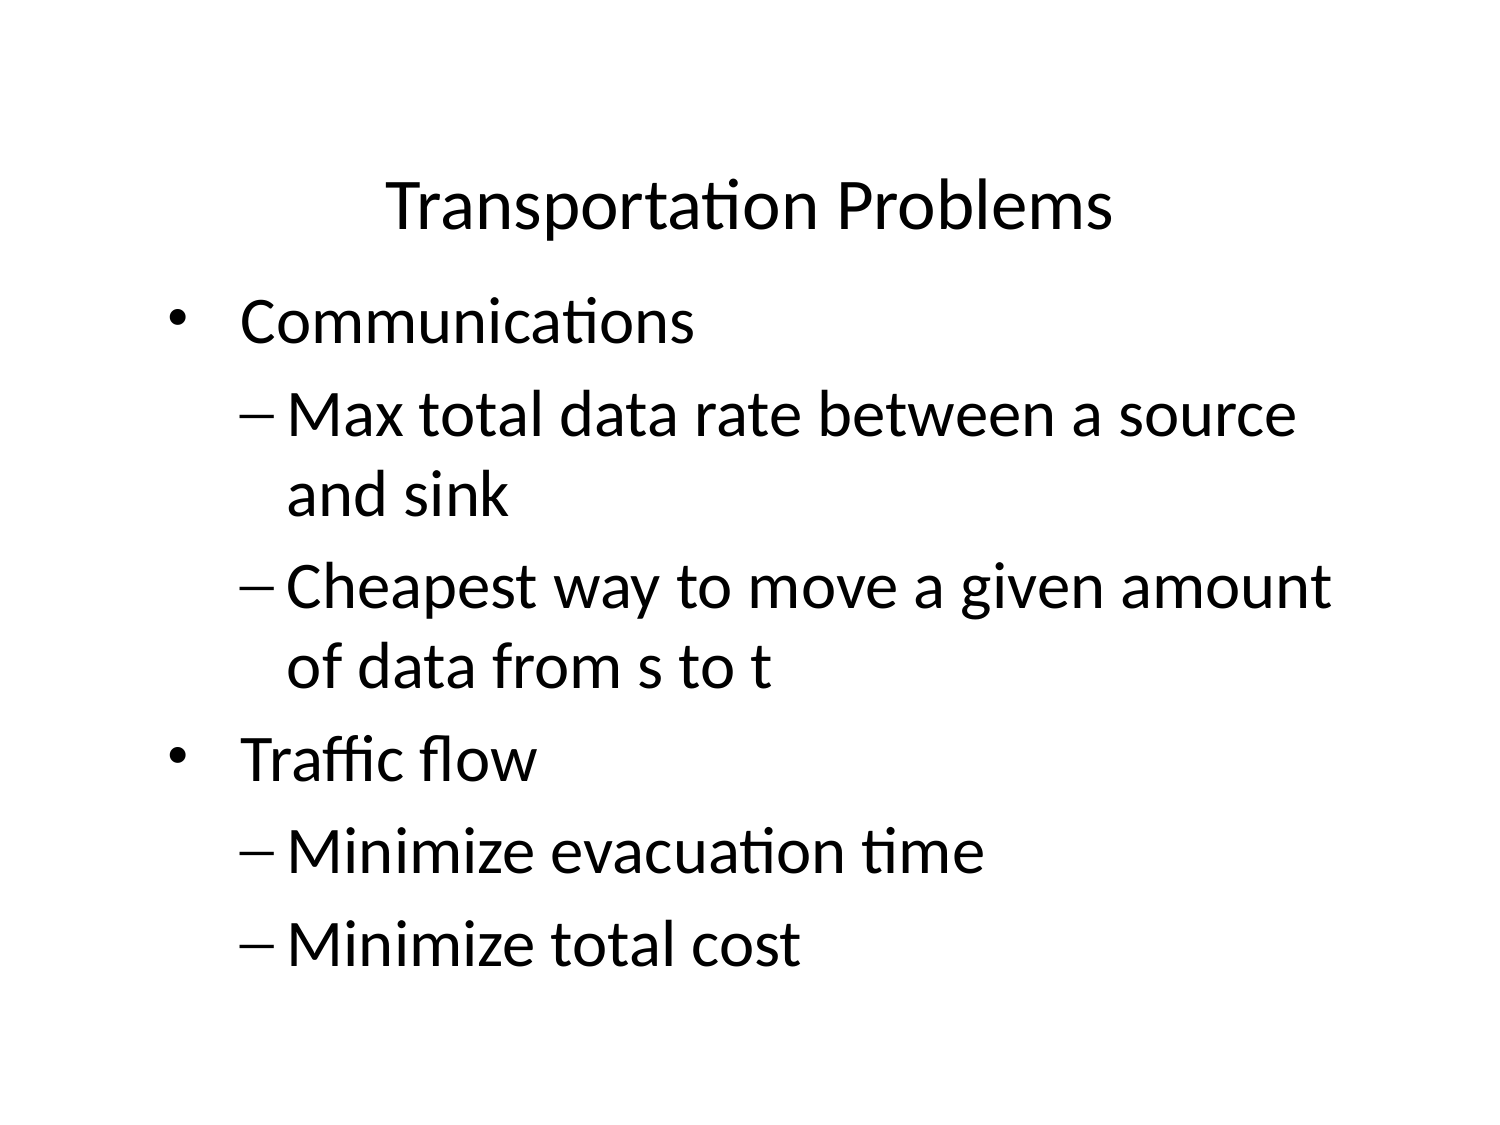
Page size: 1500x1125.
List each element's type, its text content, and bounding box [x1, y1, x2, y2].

text_box Communications Max total data rate between a source and sink Cheapest way to move a given amount of data from s to t Traffic flow Minimize evacuation time Minimize total cost [151, 269, 1363, 988]
text_box Transportation Problems [112, 137, 1388, 263]
